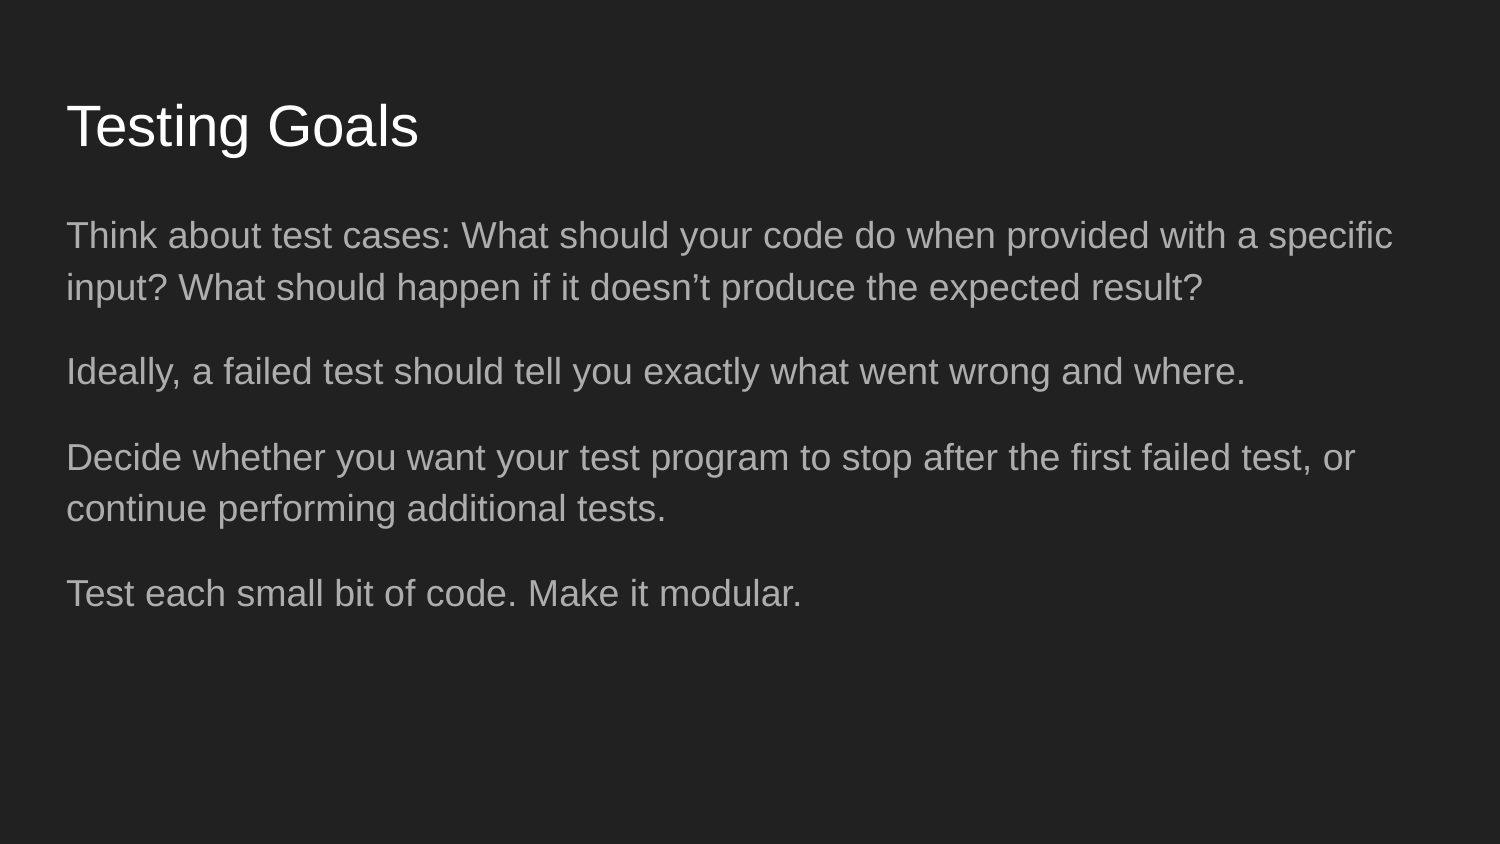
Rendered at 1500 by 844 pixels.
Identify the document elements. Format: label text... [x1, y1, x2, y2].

title Testing Goals [51, 72, 1449, 167]
list Think about test cases: What should your code do when provided with a specific input? What should happen if it doesn’t produce the expected result? Ideally, a failed test should tell you exactly what went wrong and where. Decide whether you want your test program to stop after the first failed test, or continue performing additional tests. Test each small bit of code. Make it modular. [51, 189, 1449, 750]
